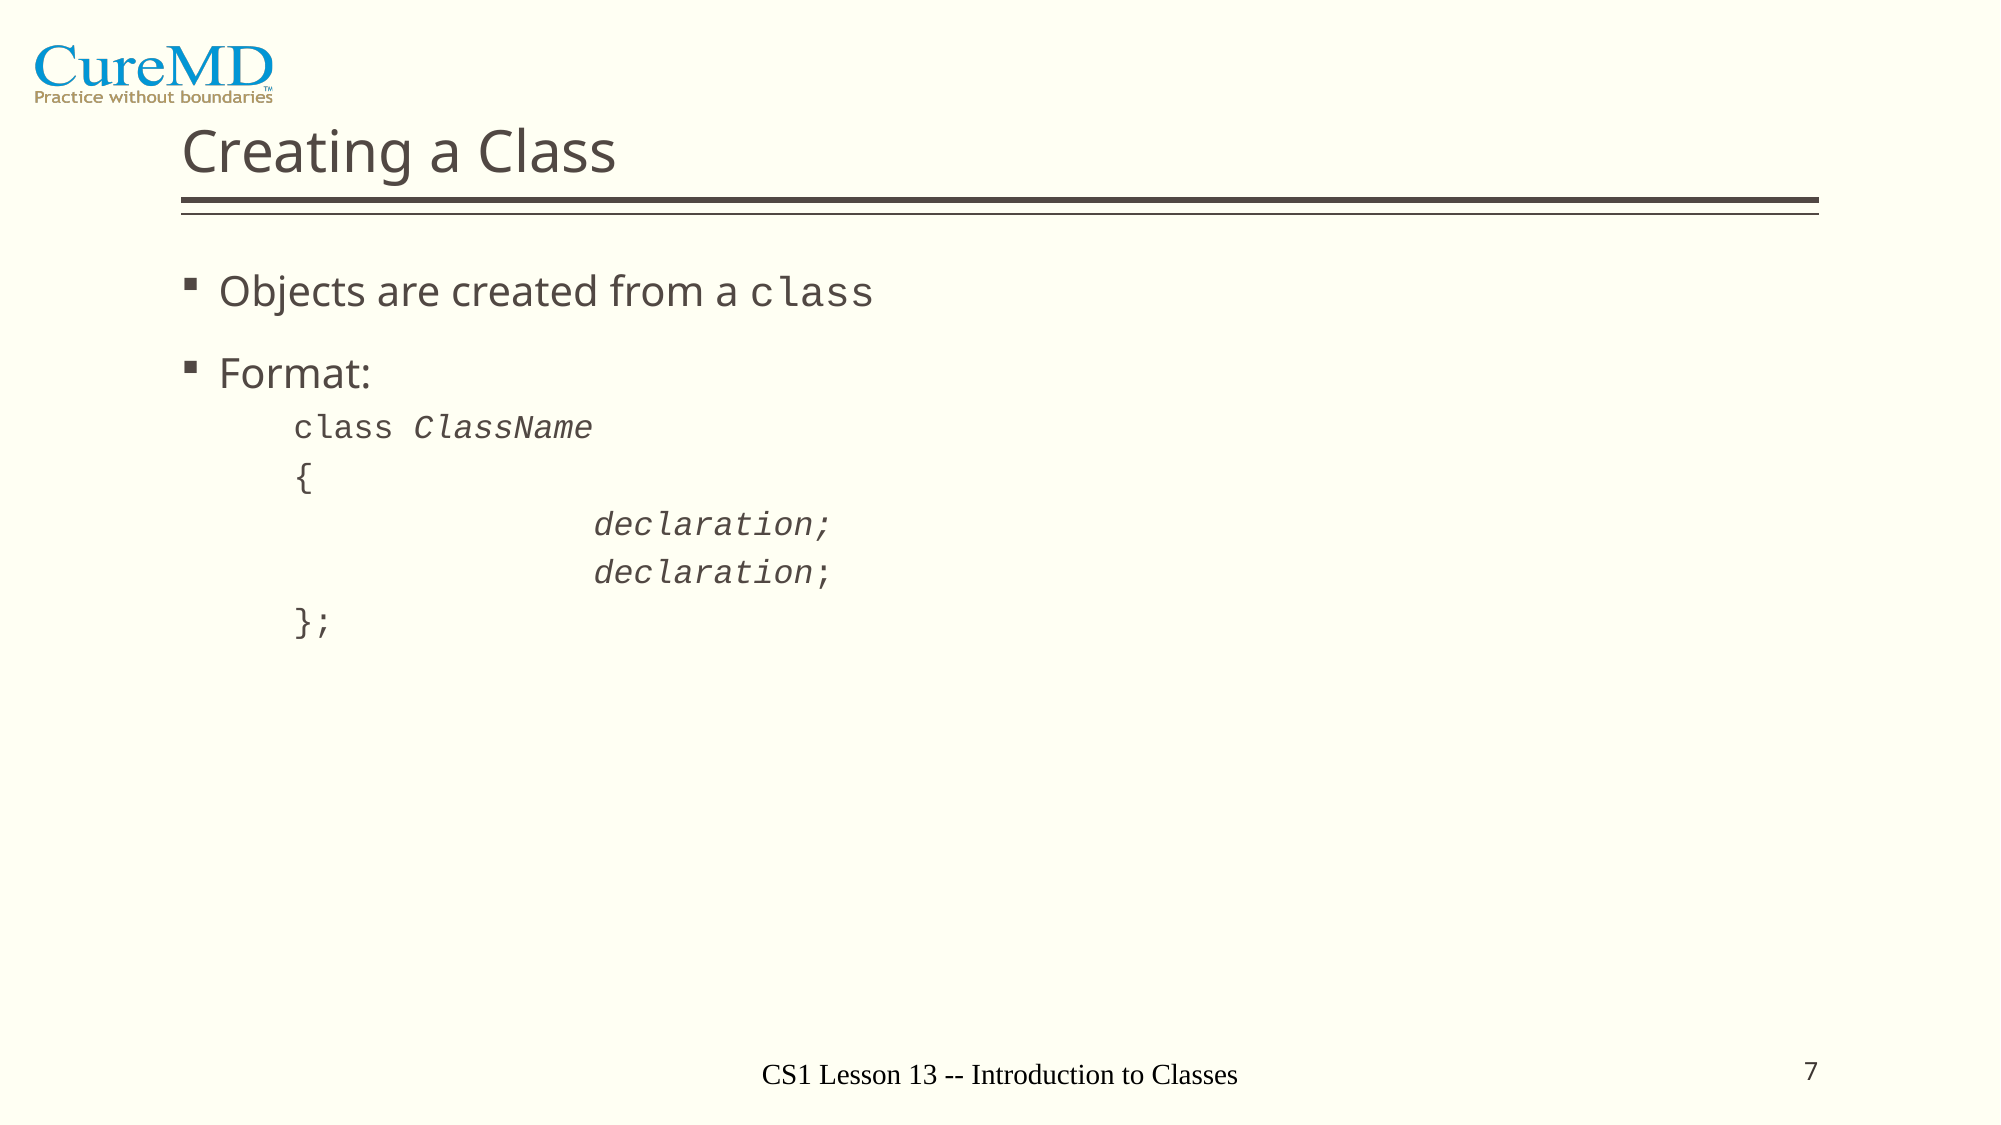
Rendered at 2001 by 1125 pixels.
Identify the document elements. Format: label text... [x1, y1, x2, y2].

picture [35, 45, 181, 103]
slide_number 7 [1518, 1042, 1819, 1103]
list Objects are created from a class Format: class ClassName { declaration; declaration; }; [181, 262, 1819, 1013]
title Creating a Class [181, 12, 1819, 193]
picture [35, 45, 51, 60]
footer CS1 Lesson 13 -- Introduction to Classes [481, 1042, 1518, 1103]
